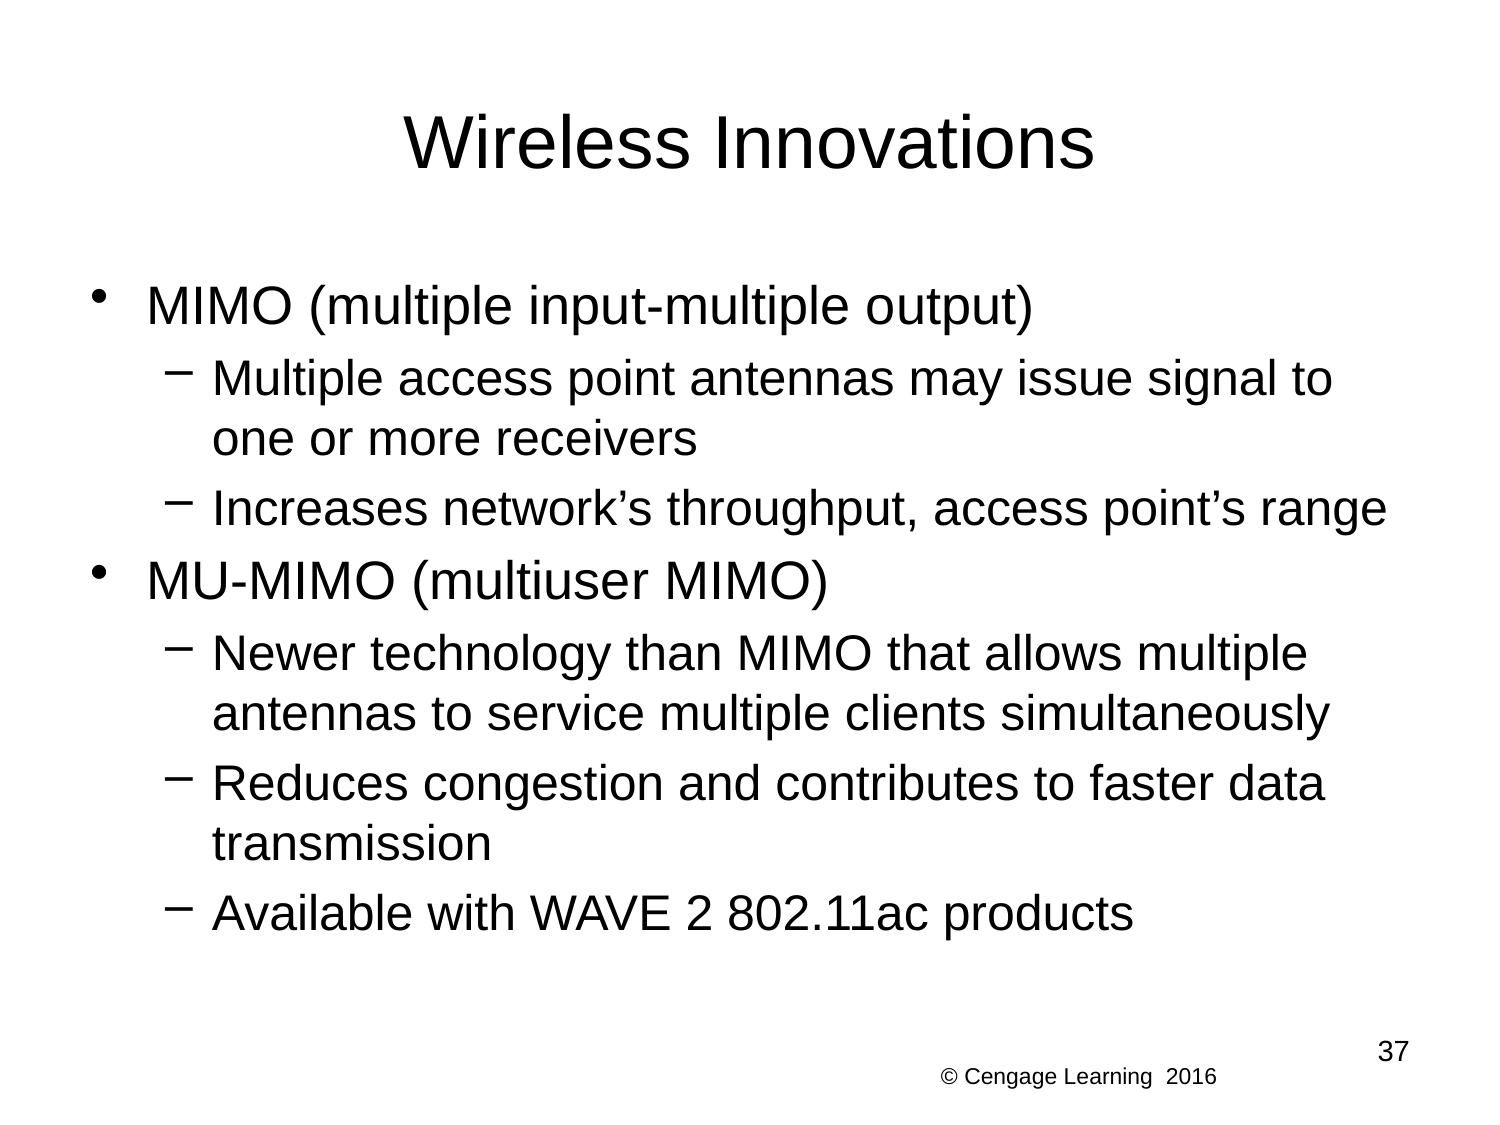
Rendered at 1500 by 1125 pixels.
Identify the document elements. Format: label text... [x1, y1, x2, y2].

list MIMO (multiple input-multiple output) Multiple access point antennas may issue signal to one or more receivers Increases network’s throughput, access point’s range MU-MIMO (multiuser MIMO) Newer technology than MIMO that allows multiple antennas to service multiple clients simultaneously Reduces congestion and contributes to faster data transmission Available with WAVE 2 802.11ac products [75, 262, 1425, 1005]
title Wireless Innovations [75, 45, 1425, 233]
slide_number 37 [1312, 1024, 1426, 1103]
